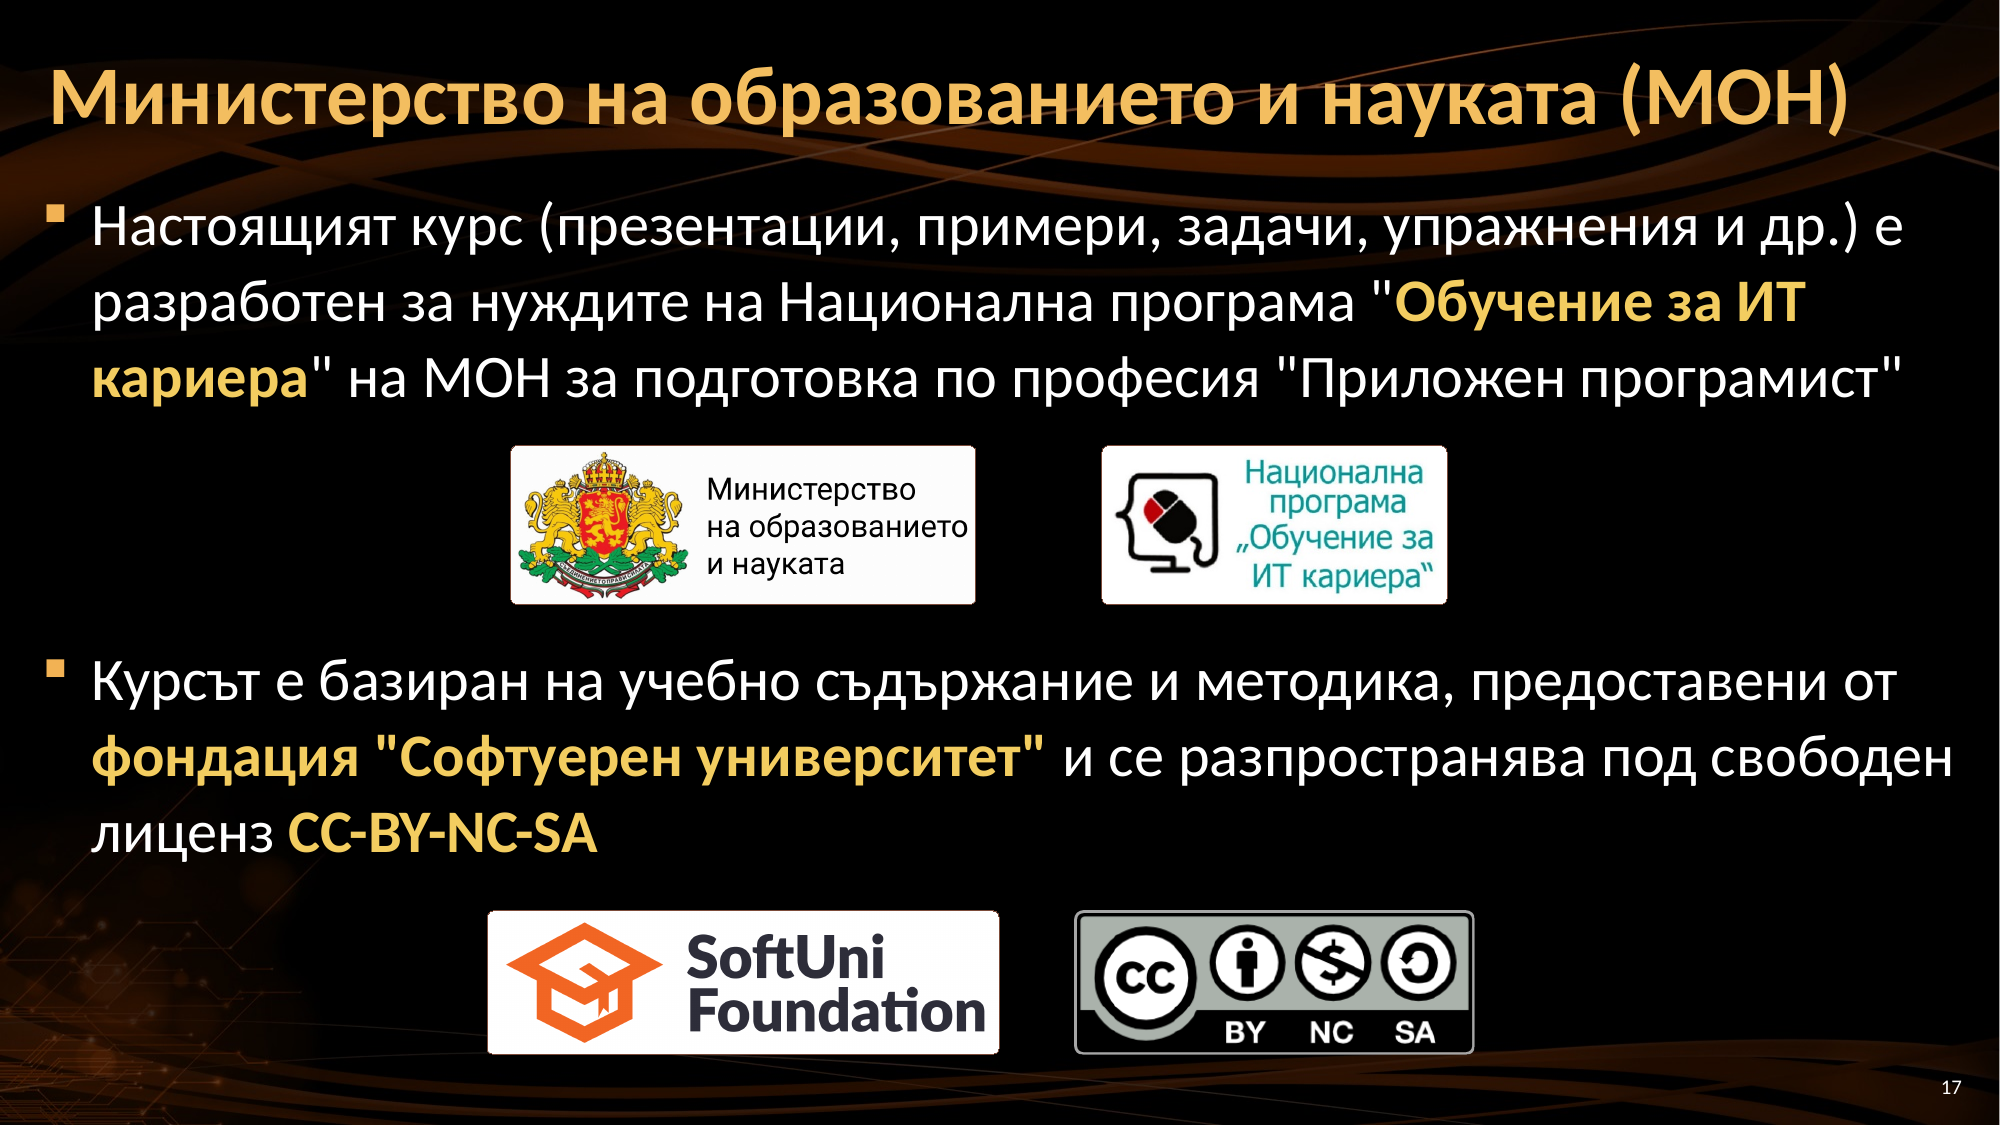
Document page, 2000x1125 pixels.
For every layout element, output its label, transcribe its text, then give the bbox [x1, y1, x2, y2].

title Министерство на образованието и науката (МОН) [30, 6, 1975, 189]
picture [0, 0, 2000, 1125]
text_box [510, 445, 1448, 605]
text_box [487, 910, 1475, 1055]
list Настоящият курс (презентации, примери, задачи, упражнения и др.) е разработен за нуждите на Национална програма "Обучение за ИТ кариера" на МОН за подготовка по професия "Приложен програмист" Курсът е базиран на учебно съдържание и методика, предоставени от фондация "Софтуерен университет" и се разпространява под свободен лиценз CC-BY-NC-SA [23, 174, 1975, 1103]
slide_number 17 [1897, 1070, 1968, 1103]
